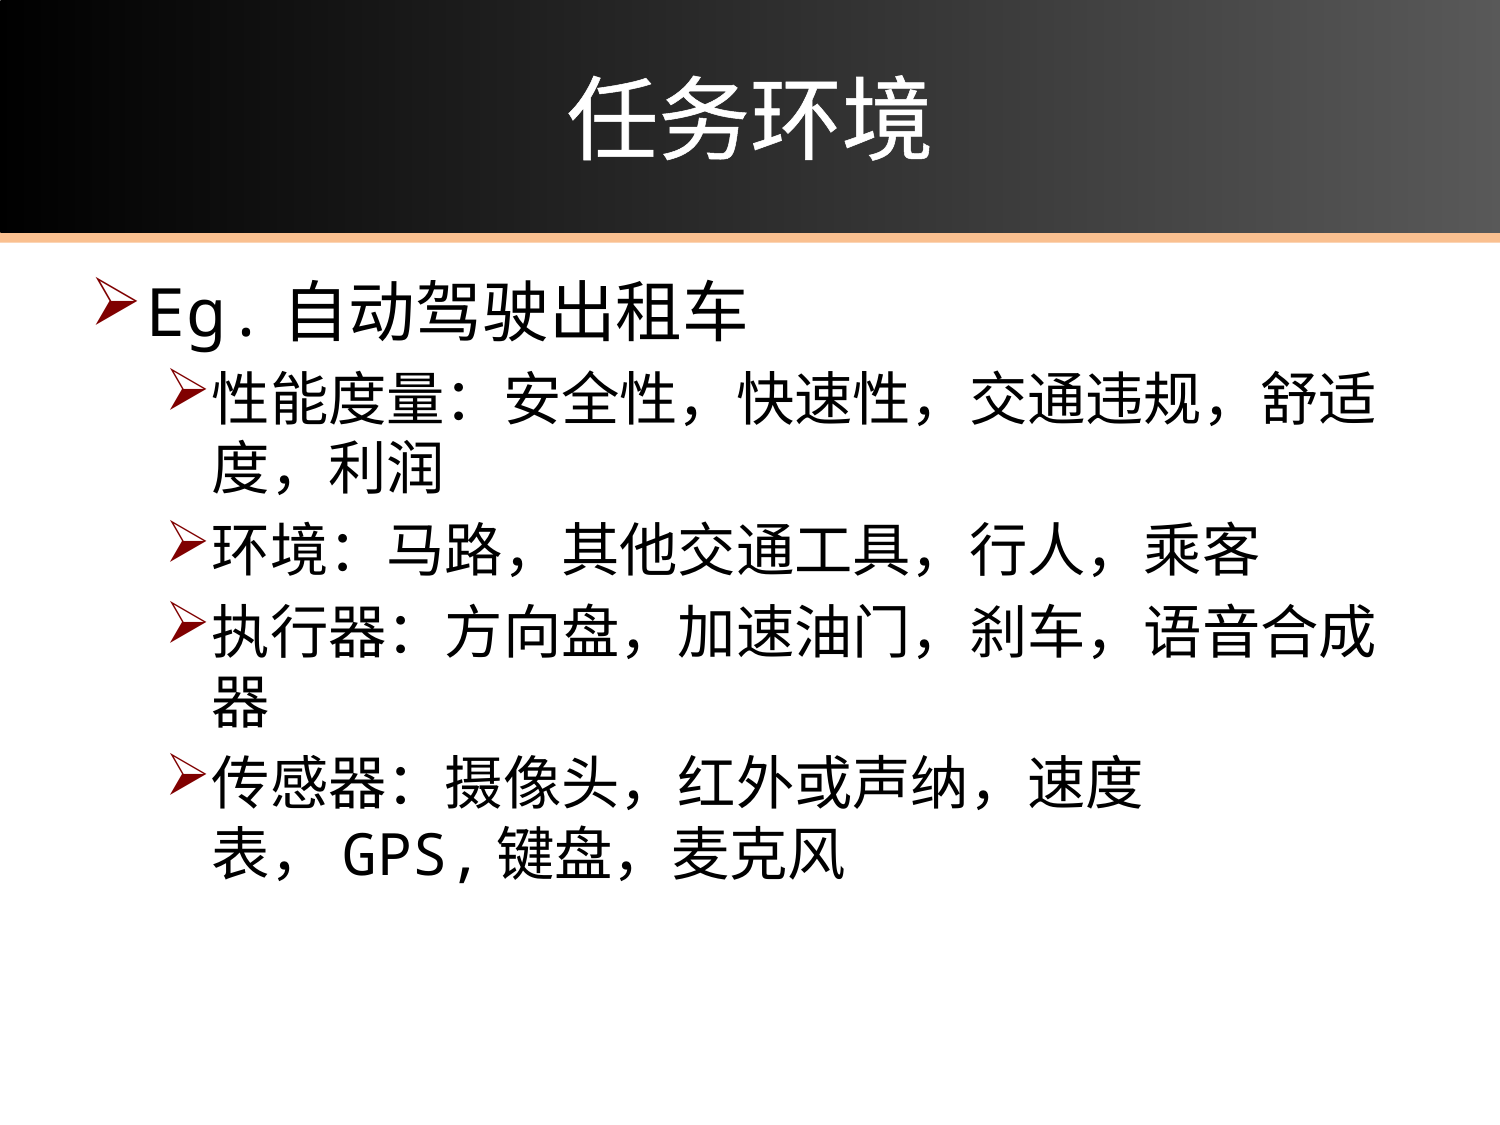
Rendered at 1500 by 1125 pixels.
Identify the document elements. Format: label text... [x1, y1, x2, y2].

title 任务环境 [0, 0, 1500, 233]
list Eg.自动驾驶出租车 性能度量：安全性，快速性，交通违规，舒适度，利润 环境：马路，其他交通工具，行人，乘客 执行器：方向盘，加速油门，刹车，语音合成器 传感器：摄像头，红外或声纳，速度表，GPS,键盘，麦克风 [75, 262, 1425, 1005]
